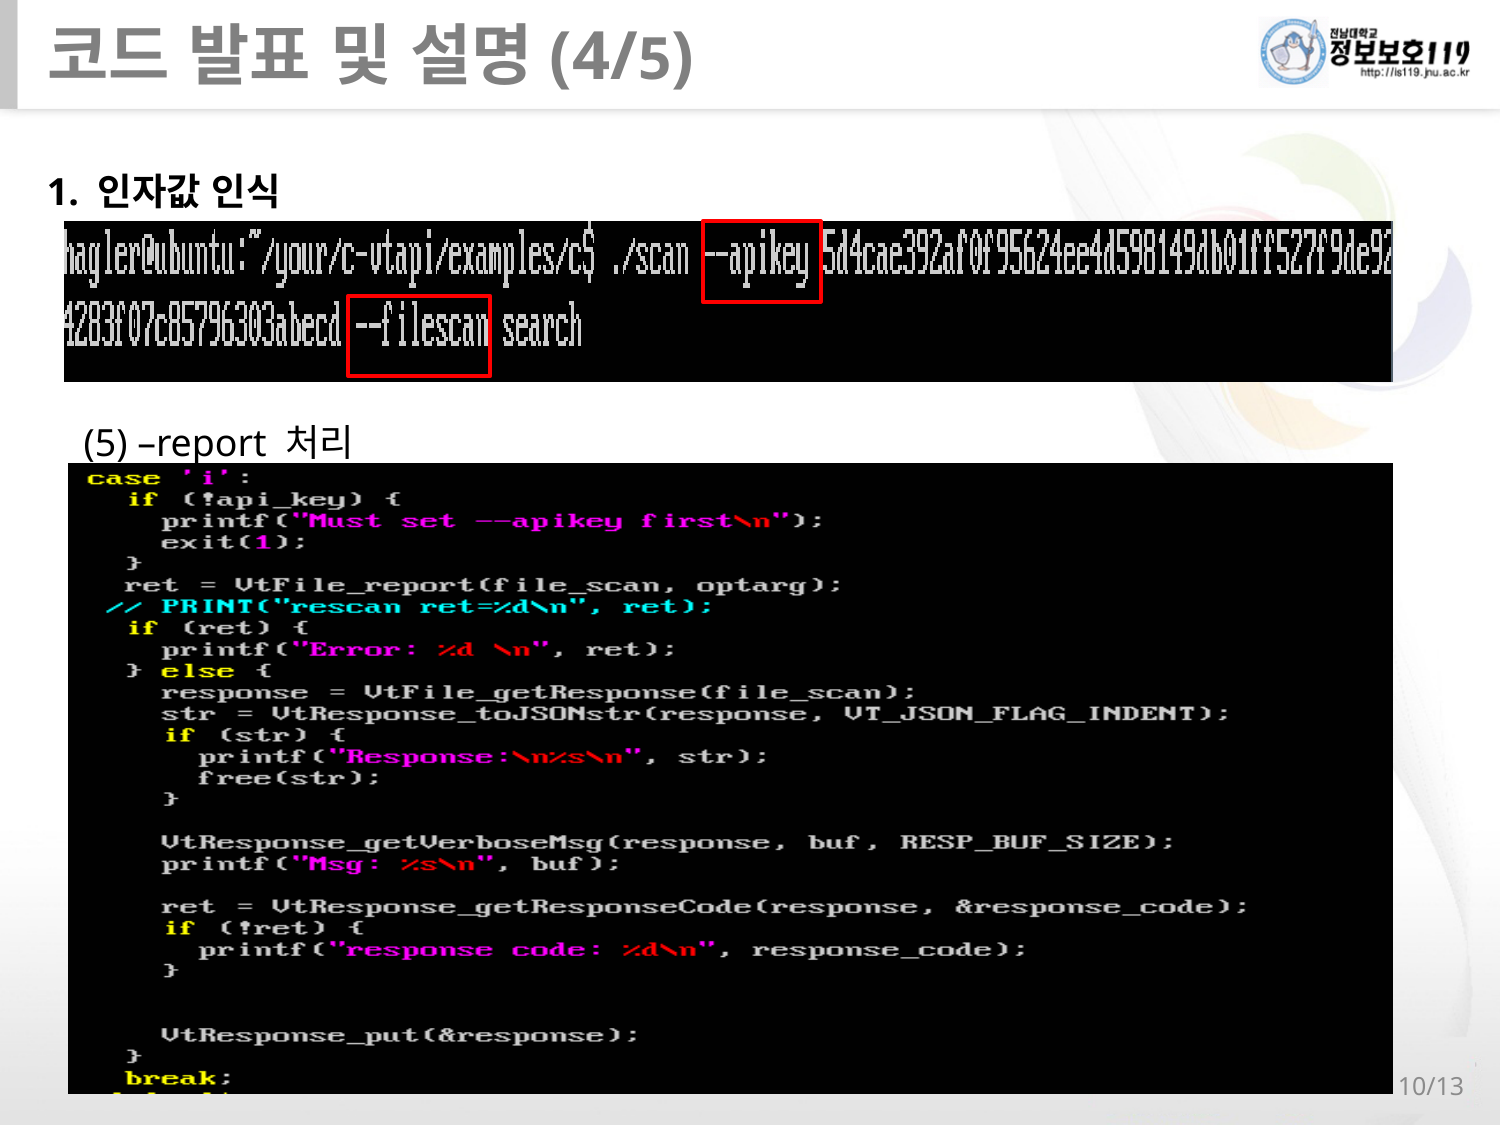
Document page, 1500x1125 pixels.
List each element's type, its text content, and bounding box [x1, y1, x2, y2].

text_box 1. 인자값 인식 [32, 160, 550, 221]
text_box (5) –report 처리 [68, 411, 928, 462]
picture [0, 0, 1500, 1125]
title 코드 발표 및 설명(4/5) [31, 11, 1466, 94]
slide_number 10/13 [1129, 1057, 1480, 1118]
